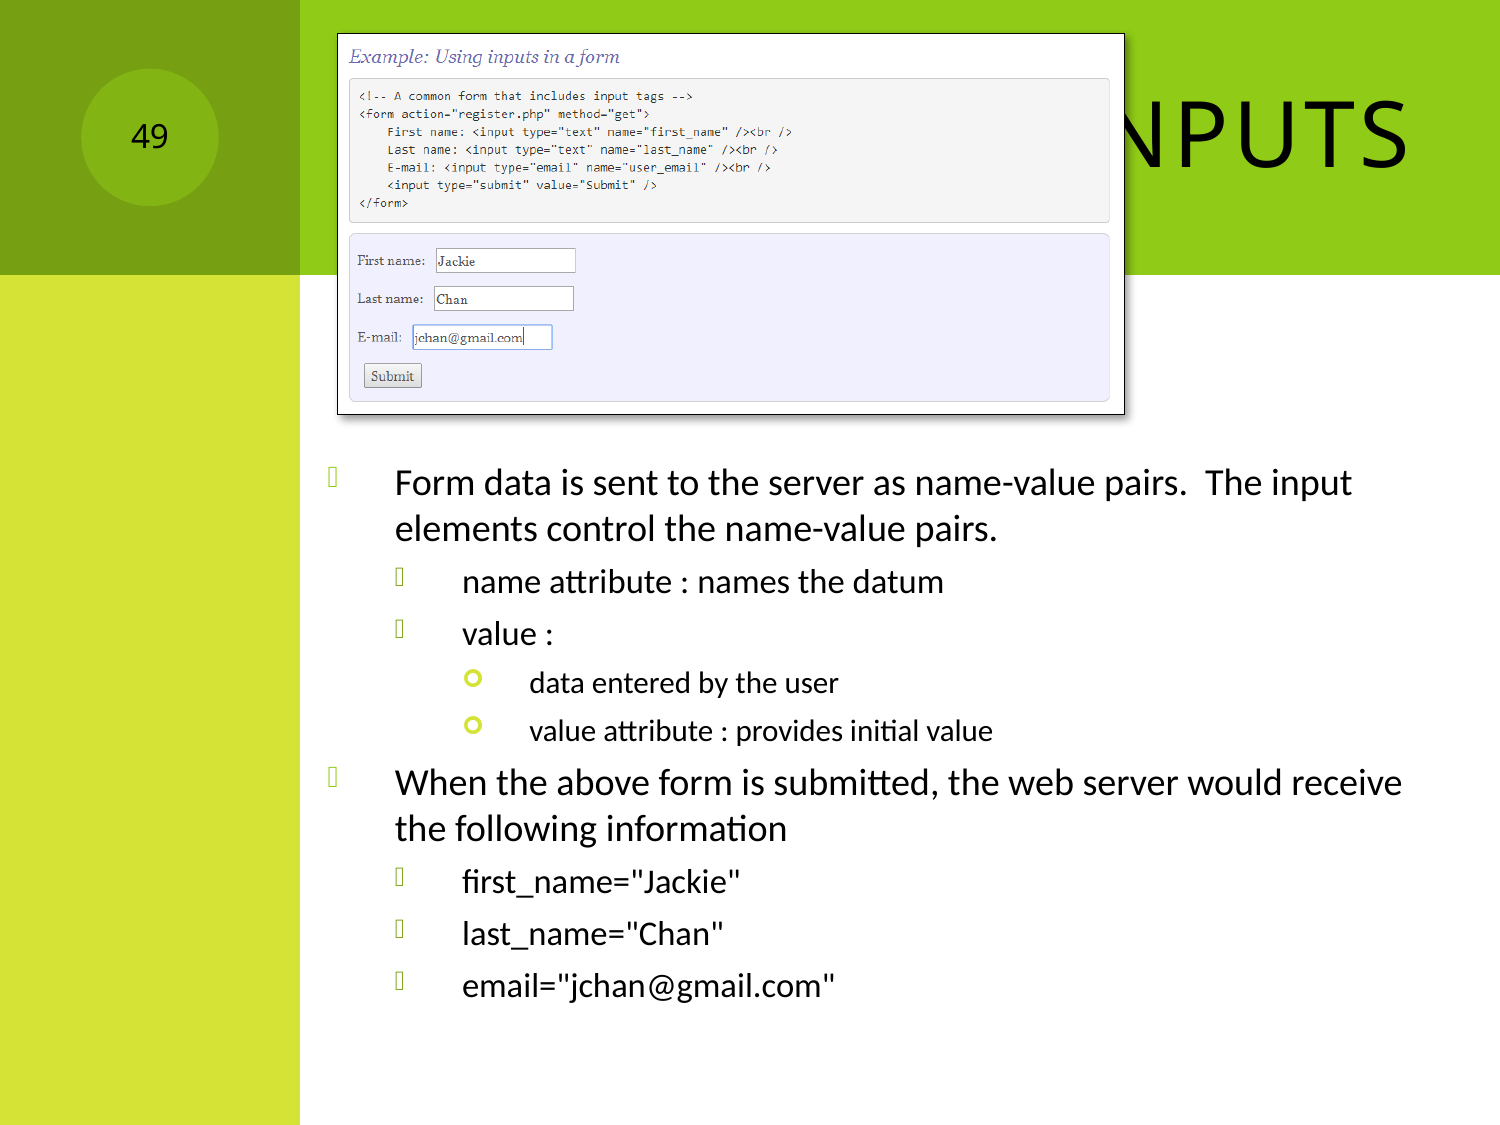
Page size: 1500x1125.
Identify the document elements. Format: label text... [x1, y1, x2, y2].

title Inputs [1140, 37, 1425, 225]
list Form data is sent to the server as name-value pairs. The input elements control the name-value pairs. name attribute : names the datum value : data entered by the user value attribute : provides initial value When the above form is submitted, the web server would receive the following information first_name="Jackie" last_name="Chan" email="jchan@gmail.com" [312, 450, 1475, 1013]
picture [337, 33, 1126, 415]
slide_number 49 [87, 87, 213, 188]
